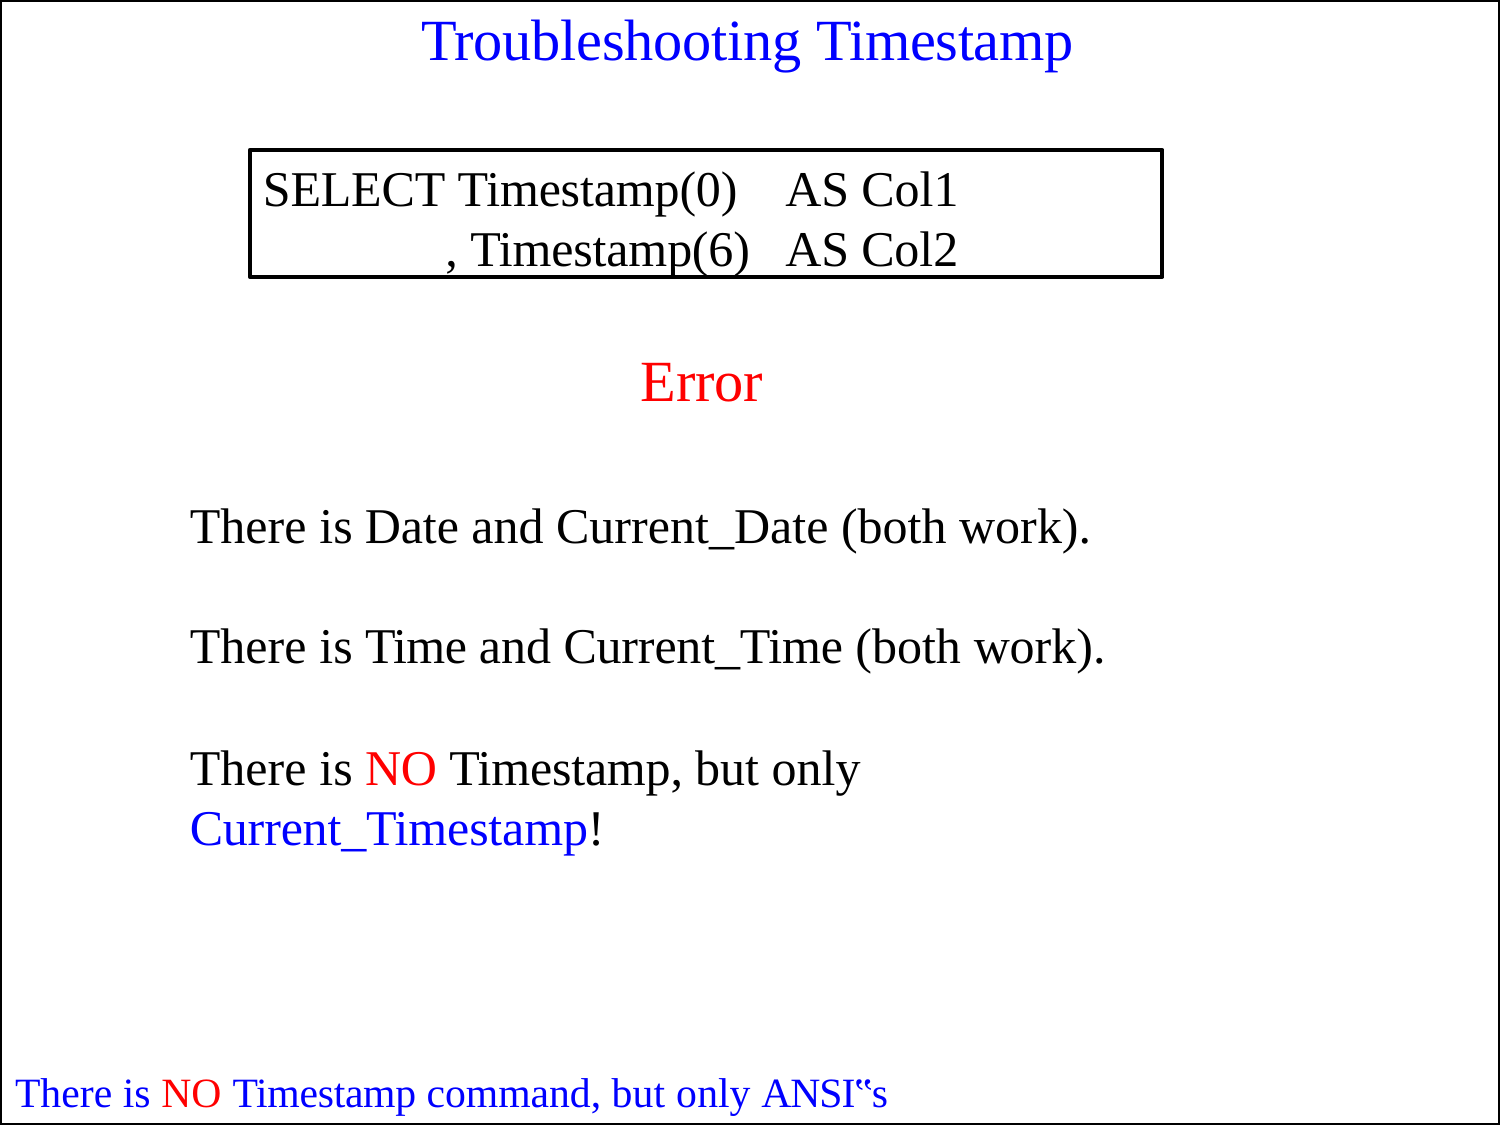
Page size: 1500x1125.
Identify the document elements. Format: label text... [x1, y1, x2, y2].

text_box [0, 0, 1500, 1125]
text_box Error There is Date and Current_Date (both work). There is Time and Current_Time (both work). There is NO Timestamp, but only Current_Timestamp! [187, 340, 1294, 856]
text_box SELECT Timestamp(0) AS Col1 , Timestamp(6) AS Col2 [249, 149, 1163, 277]
title Troubleshooting Timestamp [419, 0, 1080, 190]
